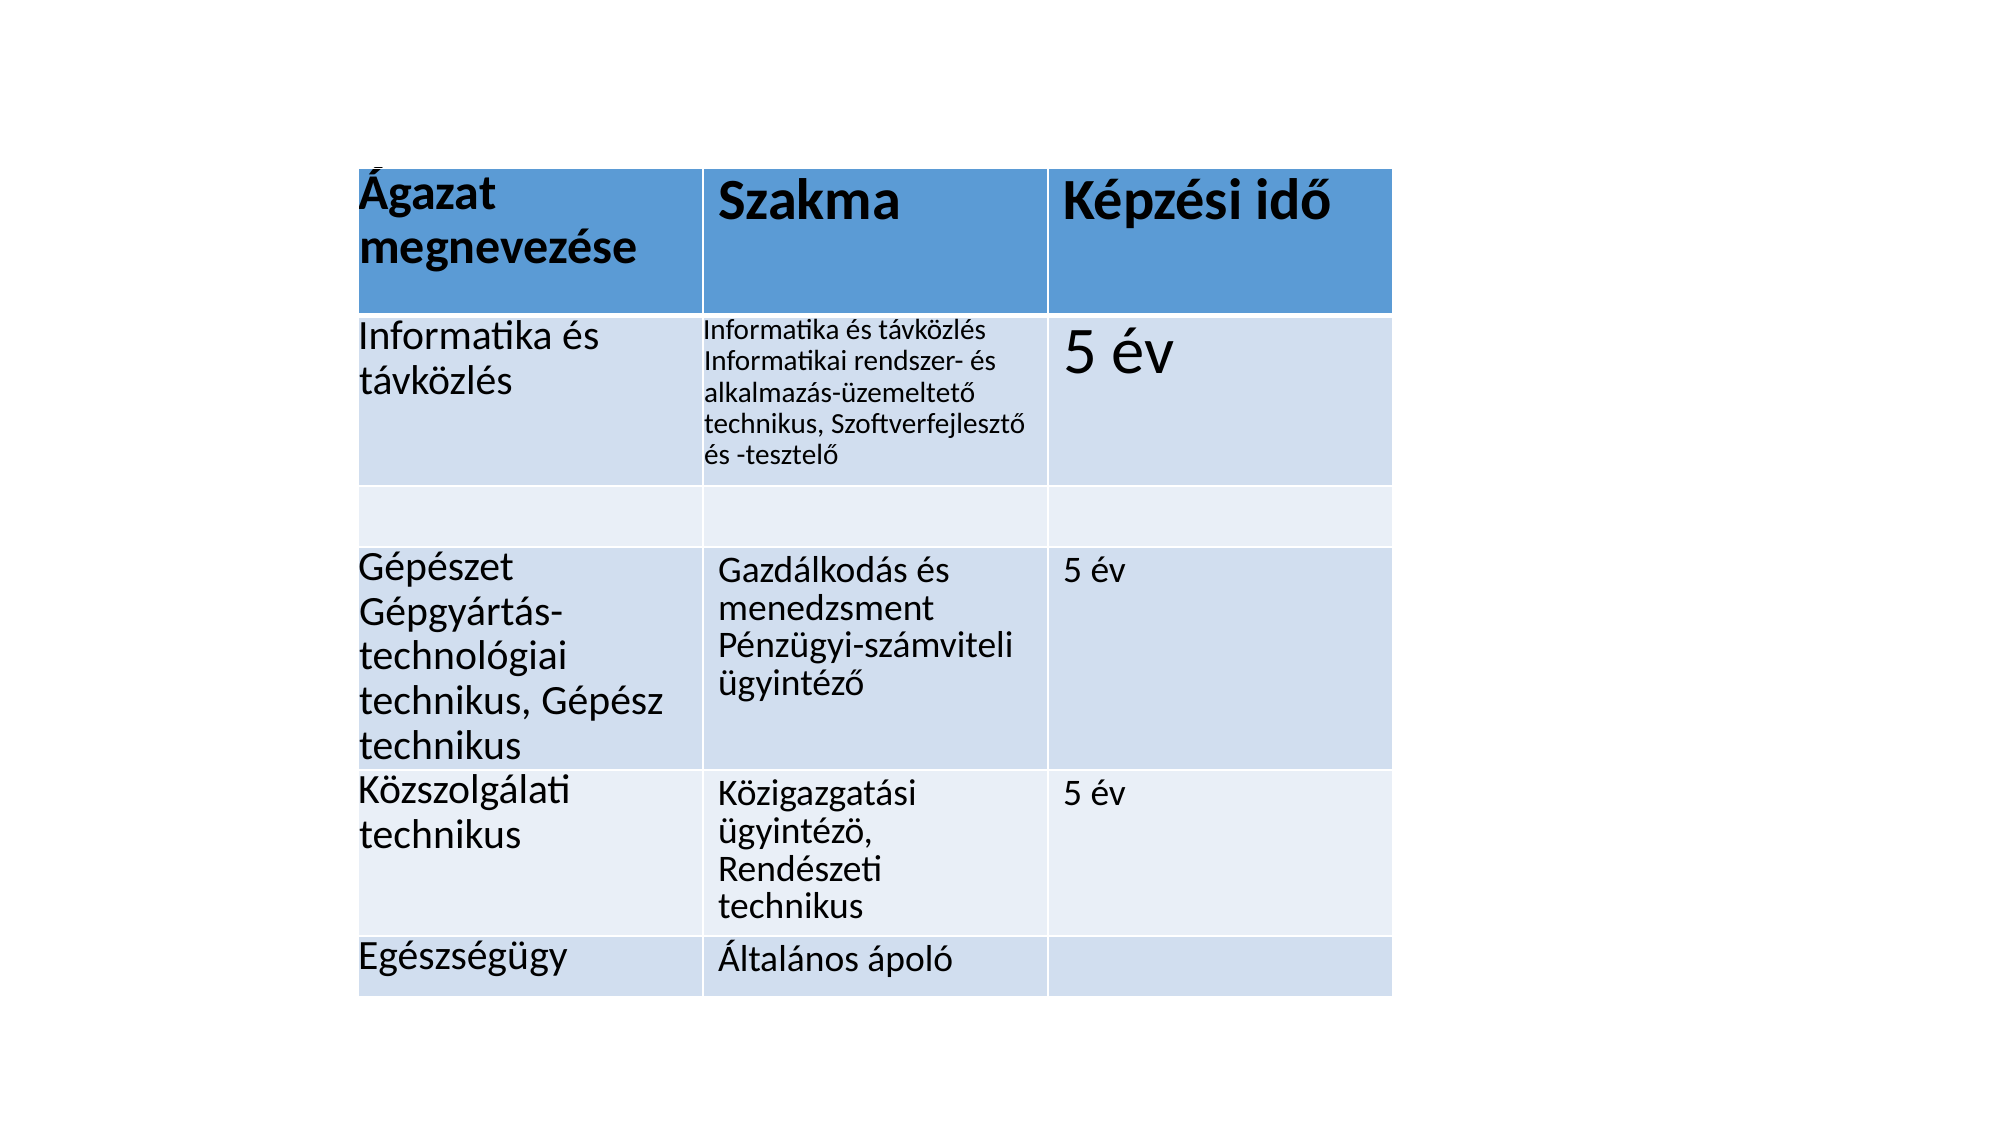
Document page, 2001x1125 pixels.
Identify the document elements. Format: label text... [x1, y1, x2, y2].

table_header Ágazat megnevezése [359, 169, 702, 313]
table_cell Általános ápoló [704, 937, 1047, 996]
table_cell Közszolgálati technikus [359, 771, 702, 935]
table_cell [704, 487, 1047, 546]
table_cell Gépészet Gépgyártás-technológiai technikus, Gépész technikus [359, 548, 702, 769]
table_cell 5 év [1049, 771, 1392, 935]
table_cell [359, 487, 702, 546]
table_cell Egészségügy [359, 937, 702, 996]
table_header Képzési idő [1049, 169, 1392, 313]
table_cell [1049, 937, 1392, 996]
table_cell 5 év [1049, 548, 1392, 769]
table_cell Gazdálkodás és menedzsment Pénzügyi-számviteli ügyintéző [704, 548, 1047, 769]
table_cell Informatika és távközlés Informatikai rendszer- és alkalmazás-üzemeltető technikus, Szoftverfejlesztő és -tesztelő [704, 318, 1047, 485]
table_cell Informatika és távközlés [359, 318, 702, 485]
table_cell 5 év [1049, 318, 1392, 485]
table_cell [1049, 487, 1392, 546]
table_cell Közigazgatási ügyintézö, Rendészeti technikus [704, 771, 1047, 935]
table_header Szakma [704, 169, 1047, 313]
